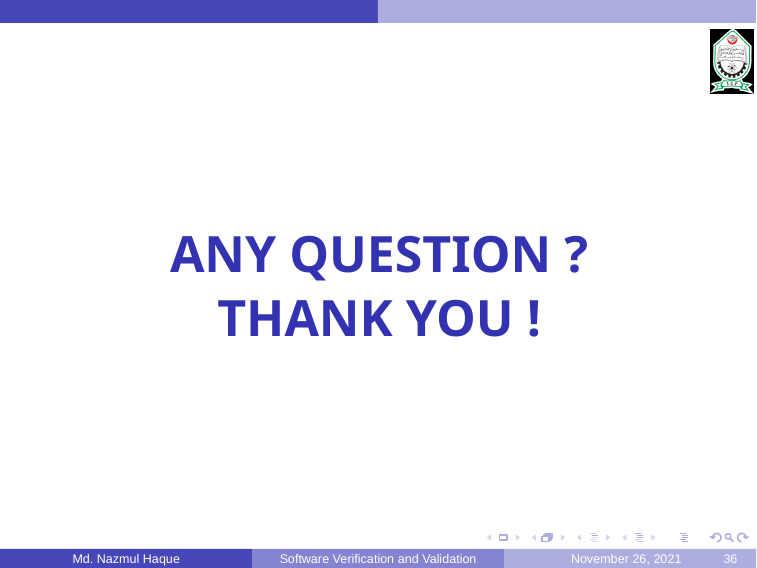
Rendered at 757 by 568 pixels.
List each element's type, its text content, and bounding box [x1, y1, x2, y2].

text_box [377, 0, 756, 23]
text_box [0, 0, 377, 23]
picture [710, 29, 754, 94]
text_box ANY QUESTION ? THANK YOU ! [24, 139, 732, 429]
